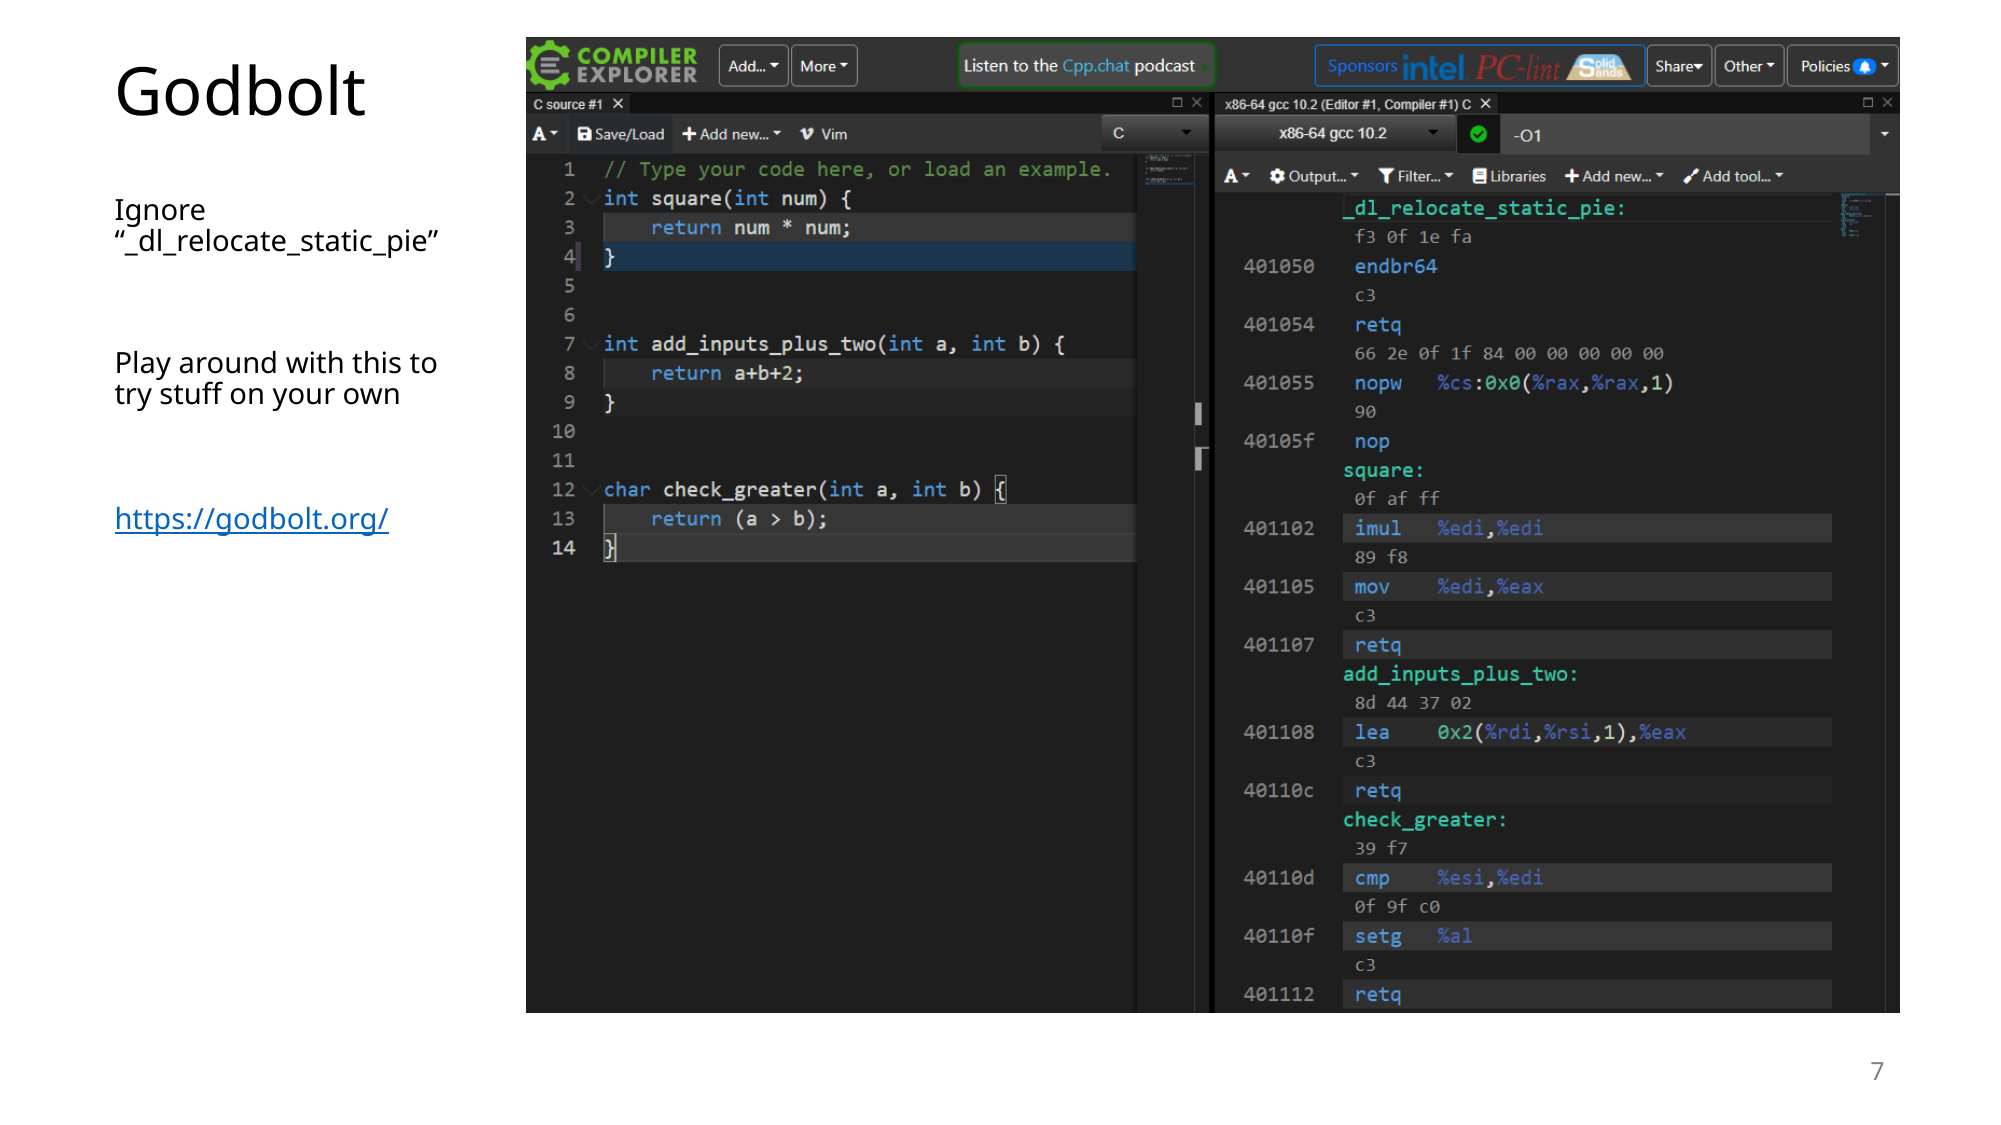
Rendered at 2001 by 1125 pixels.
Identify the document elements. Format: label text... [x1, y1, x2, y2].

slide_number 7 [1749, 1042, 1900, 1103]
title Godbolt [99, 37, 525, 150]
list Ignore “_dl_relocate_static_pie” Play around with this to try stuff on your own https://godbolt.org/ [99, 187, 471, 1013]
picture [525, 37, 1900, 1013]
